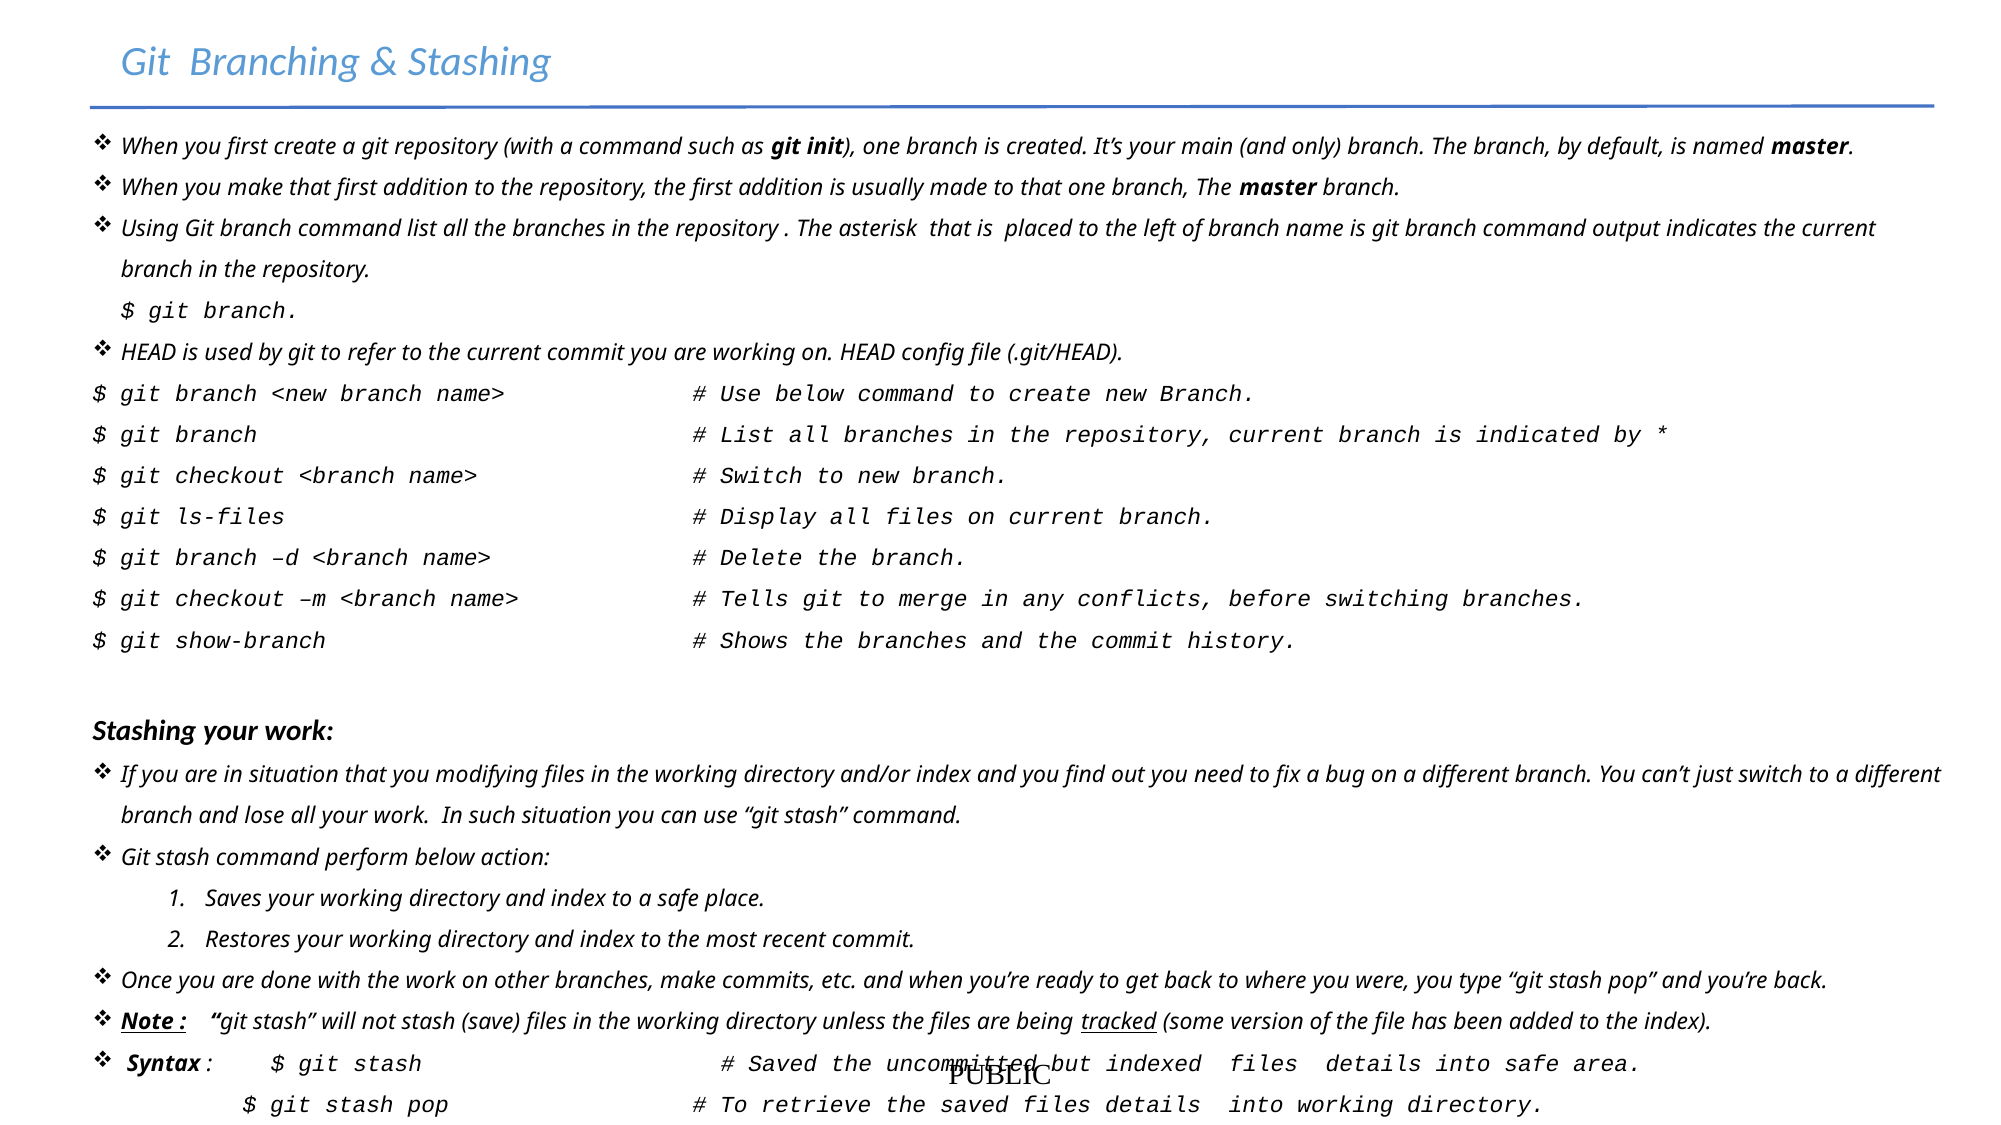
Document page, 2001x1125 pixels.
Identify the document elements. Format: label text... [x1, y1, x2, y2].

text_box When you first create a git repository (with a command such as git init), one branch is created. It’s your main (and only) branch. The branch, by default, is named master. When you make that first addition to the repository, the first addition is usually made to that one branch, The master branch. Using Git branch command list all the branches in the repository . The asterisk that is placed to the left of branch name is git branch command output indicates the current branch in the repository. $ git branch. HEAD is used by git to refer to the current commit you are working on. HEAD config file (.git/HEAD). $ git branch <new branch name> # Use below command to create new Branch. $ git branch # List all branches in the repository, current branch is indicated by * $ git checkout <branch name> # Switch to new branch. $ git ls-files # Display all files on current branch. $ git branch –d <branch name> # Delete the branch. $ git checkout –m <branch name> # Tells git to merge in any conflicts, before switching branches. $ git show-branch # Shows the branches and the commit history. Stashing your work: If you are in situation that you modifying files in the working directory and/or index and you find out you need to fix a bug on a different branch. You can’t just switch to a different branch and lose all your work. In such situation you can use “git stash” command. Git stash command perform below action: Saves your working directory and index to a safe place. Restores your working directory and index to the most recent commit. Once you are done with the work on other branches, make commits, etc. and when you’re ready to get back to where you were, you type “git stash pop” and you’re back. Note : “git stash” will not stash (save) files in the working directory unless the files are being tracked (some version of the file has been added to the index). Syntax : $ git stash # Saved the uncommitted but indexed files details into safe area. $ git stash pop # To retrieve the saved files details into working directory. [77, 110, 1961, 1125]
text_box Git Branching & Stashing [67, 26, 1966, 92]
